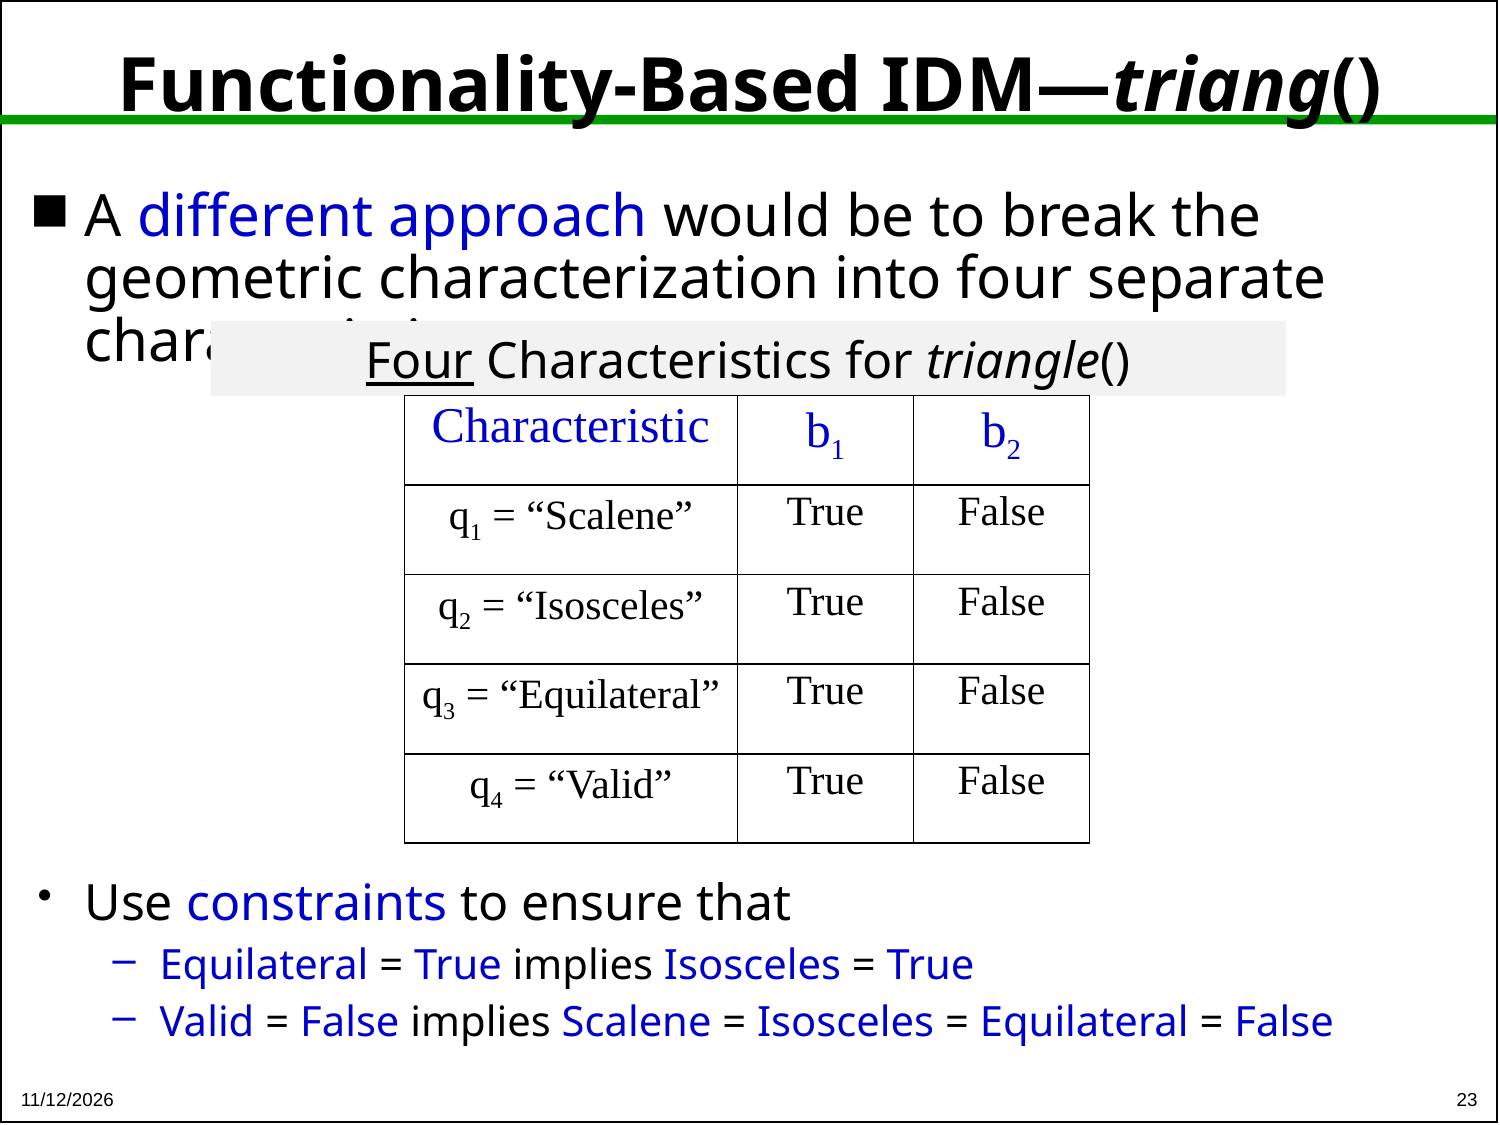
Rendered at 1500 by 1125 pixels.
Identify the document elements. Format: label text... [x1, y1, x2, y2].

table_cell q2 = “Isosceles” [405, 575, 737, 663]
table_cell False [914, 665, 1089, 753]
table_header b1 [738, 396, 913, 484]
table_header Characteristic [405, 396, 737, 484]
text_box Four Characteristics for triangle() [210, 321, 1286, 396]
table_cell q4 = “Valid” [405, 755, 737, 842]
slide_number 23 [1179, 1074, 1493, 1119]
text_box Use constraints to ensure that Equilateral = True implies Isosceles = True Valid = False implies Scalene = Isosceles = Equilateral = False [22, 869, 1477, 1048]
table_cell False [914, 575, 1089, 663]
table_cell q3 = “Equilateral” [405, 665, 737, 753]
table_cell True [738, 575, 913, 663]
table_cell True [738, 486, 913, 574]
table_cell True [738, 665, 913, 753]
table_header b2 [914, 396, 1089, 484]
table_cell True [738, 755, 913, 842]
table_cell False [914, 755, 1089, 842]
title Functionality-Based IDM—triang() [7, 15, 1493, 159]
list A different approach would be to break the geometric characterization into four separate characteristics [22, 178, 1477, 317]
table_cell False [914, 486, 1089, 574]
slide_number 16-Jul-21 [5, 1077, 637, 1119]
table_cell q1 = “Scalene” [405, 486, 737, 574]
